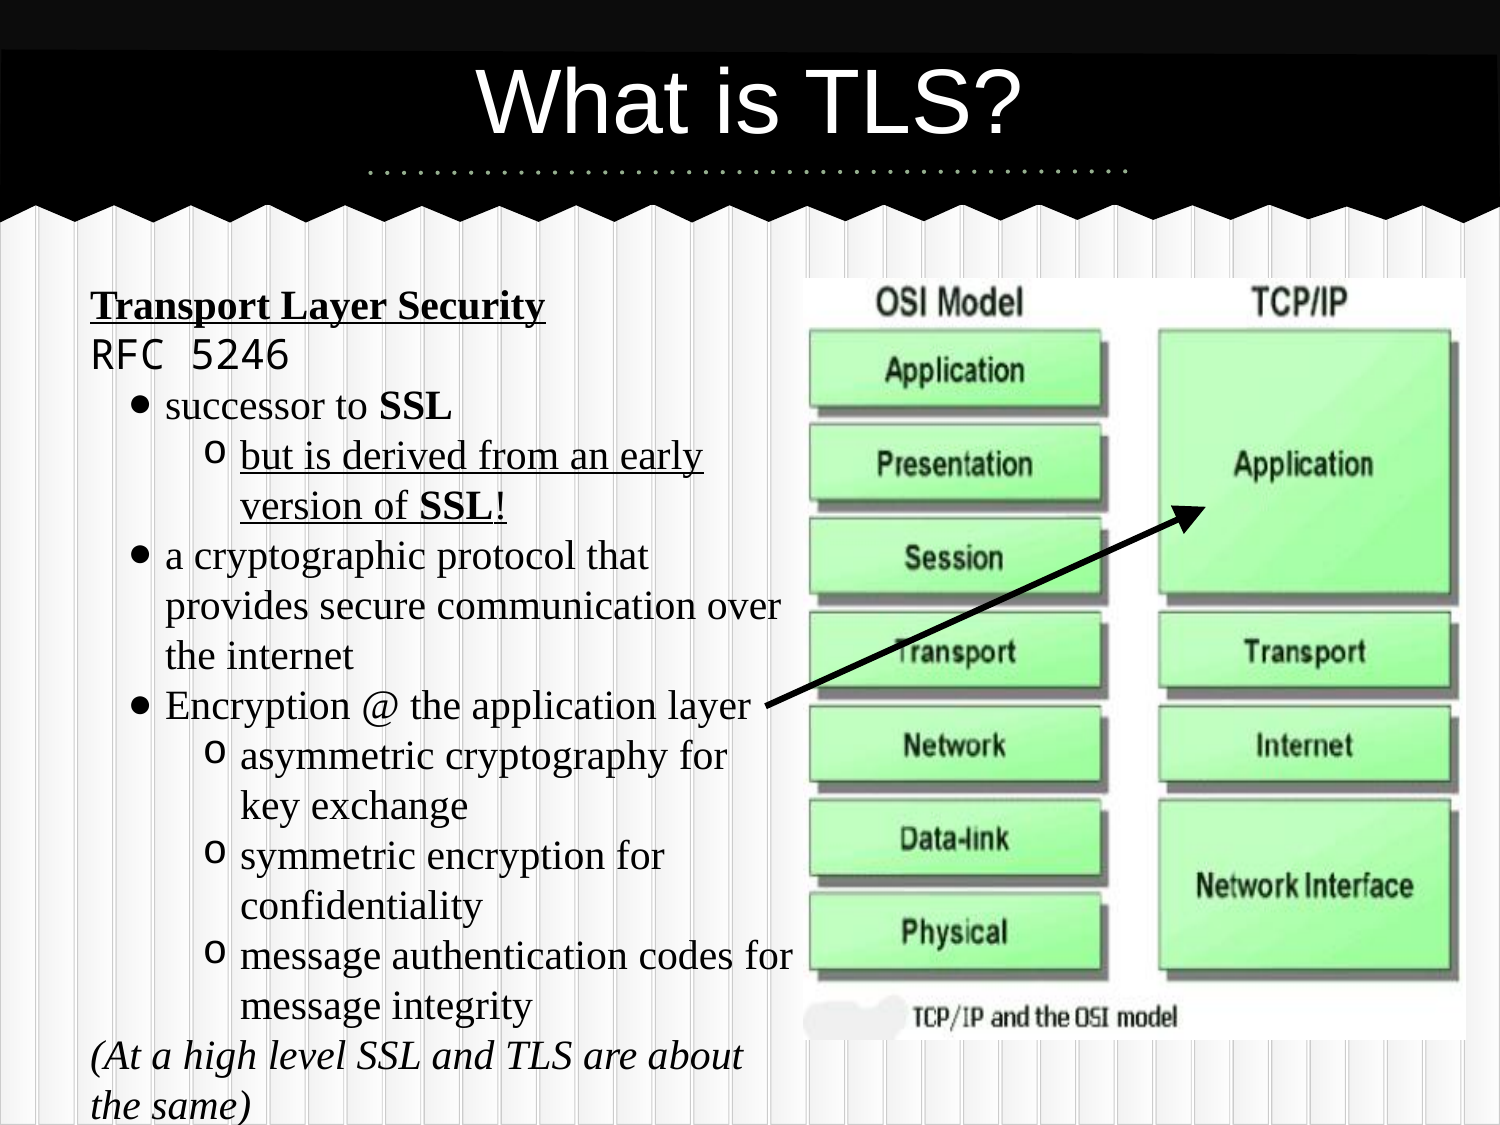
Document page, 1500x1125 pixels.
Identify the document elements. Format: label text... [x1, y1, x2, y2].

list Transport Layer Security RFC 5246 successor to SSL but is derived from an early version of SSL! a cryptographic protocol that provides secure communication over the internet Encryption @ the application layer asymmetric cryptography for key exchange symmetric encryption for confidentiality message authentication codes for message integrity (At a high level SSL and TLS are about the same) [75, 262, 814, 1057]
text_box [765, 506, 1207, 707]
title What is TLS? [75, 2, 1425, 191]
picture [803, 278, 1467, 1040]
